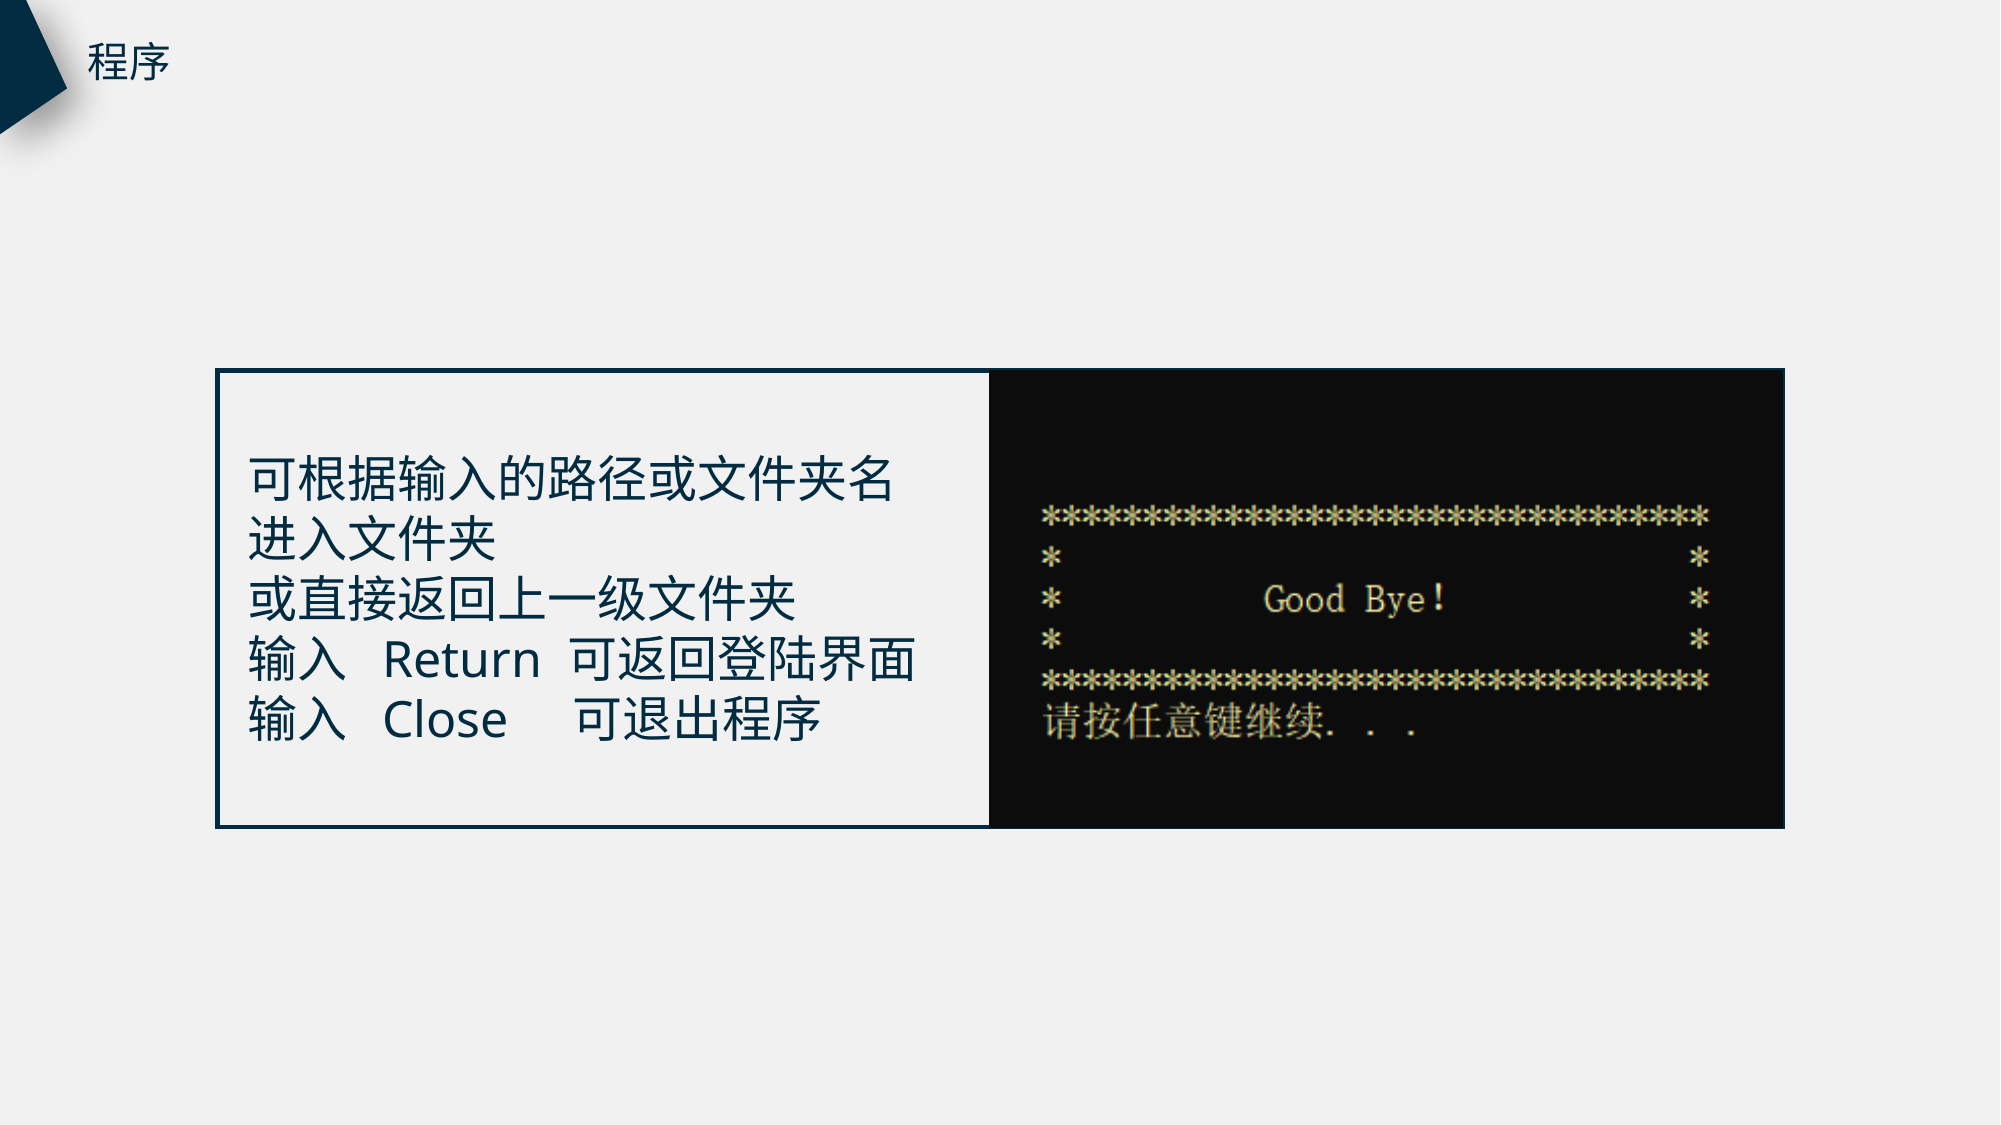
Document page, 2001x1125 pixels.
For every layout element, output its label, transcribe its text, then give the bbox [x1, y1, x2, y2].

text_box [217, 370, 989, 828]
text_box [0, 0, 68, 135]
text_box 程序 [77, 28, 186, 94]
text_box 可根据输入的路径或文件夹名进入文件夹 或直接返回上一级文件夹 输入 Return 可返回登陆界面 输入 Close 可退出程序 [232, 439, 955, 755]
picture [989, 371, 1782, 827]
